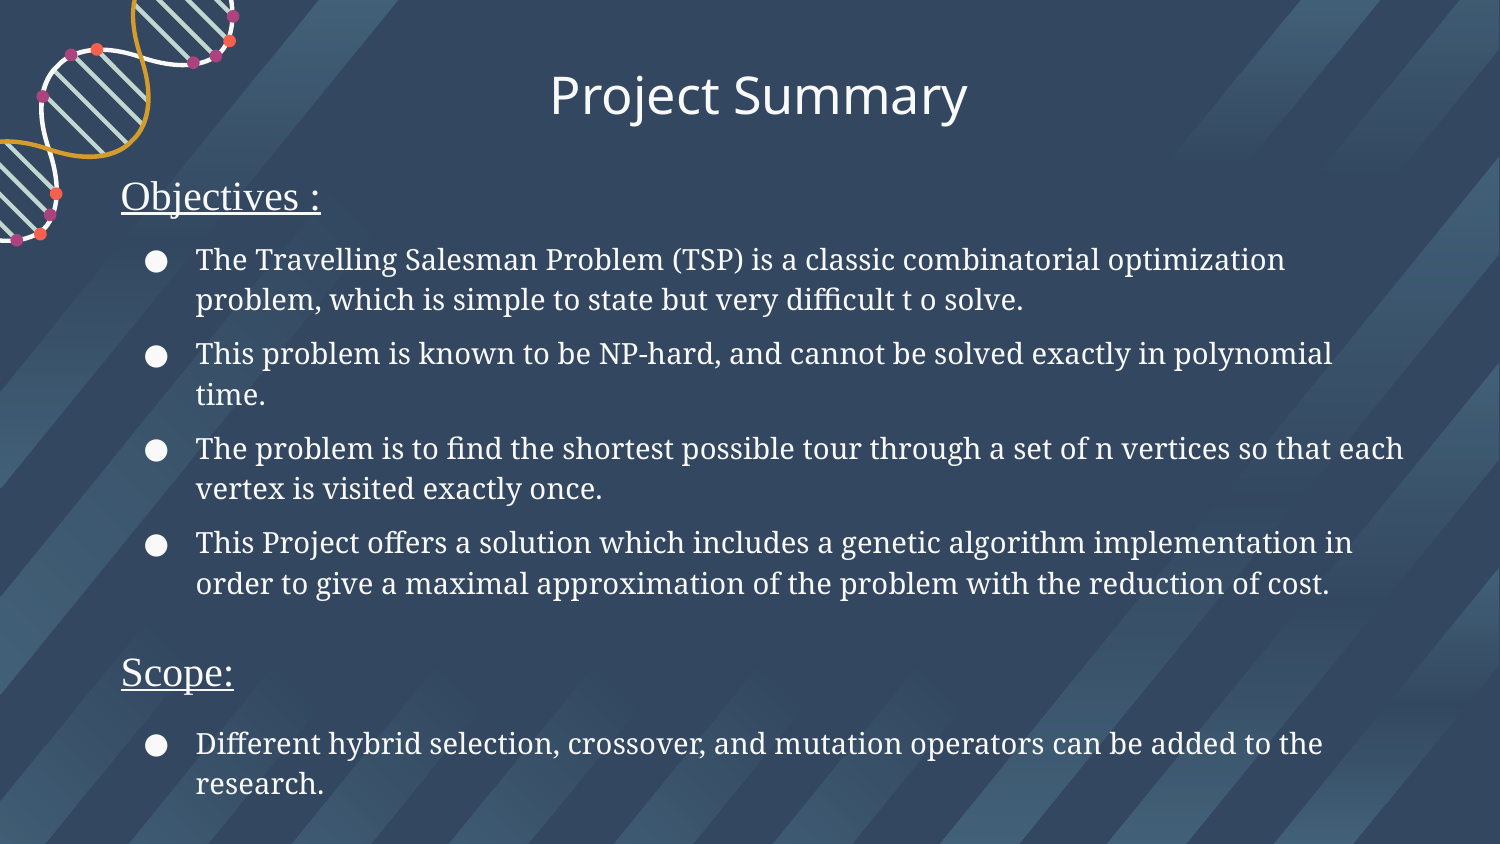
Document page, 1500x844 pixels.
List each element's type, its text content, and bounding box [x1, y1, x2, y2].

subtitle Objectives : The Travelling Salesman Problem (TSP) is a classic combinatorial optimization problem, which is simple to state but very difficult t o solve. This problem is known to be NP-hard, and cannot be solved exactly in polynomial time. The problem is to find the shortest possible tour through a set of n vertices so that each vertex is visited exactly once. This Project offers a solution which includes a genetic algorithm implementation in order to give a maximal approximation of the problem with the reduction of cost. Scope: Different hybrid selection, crossover, and mutation operators can be added to the research. [105, 153, 1426, 816]
title Project Summary [199, 55, 1332, 133]
